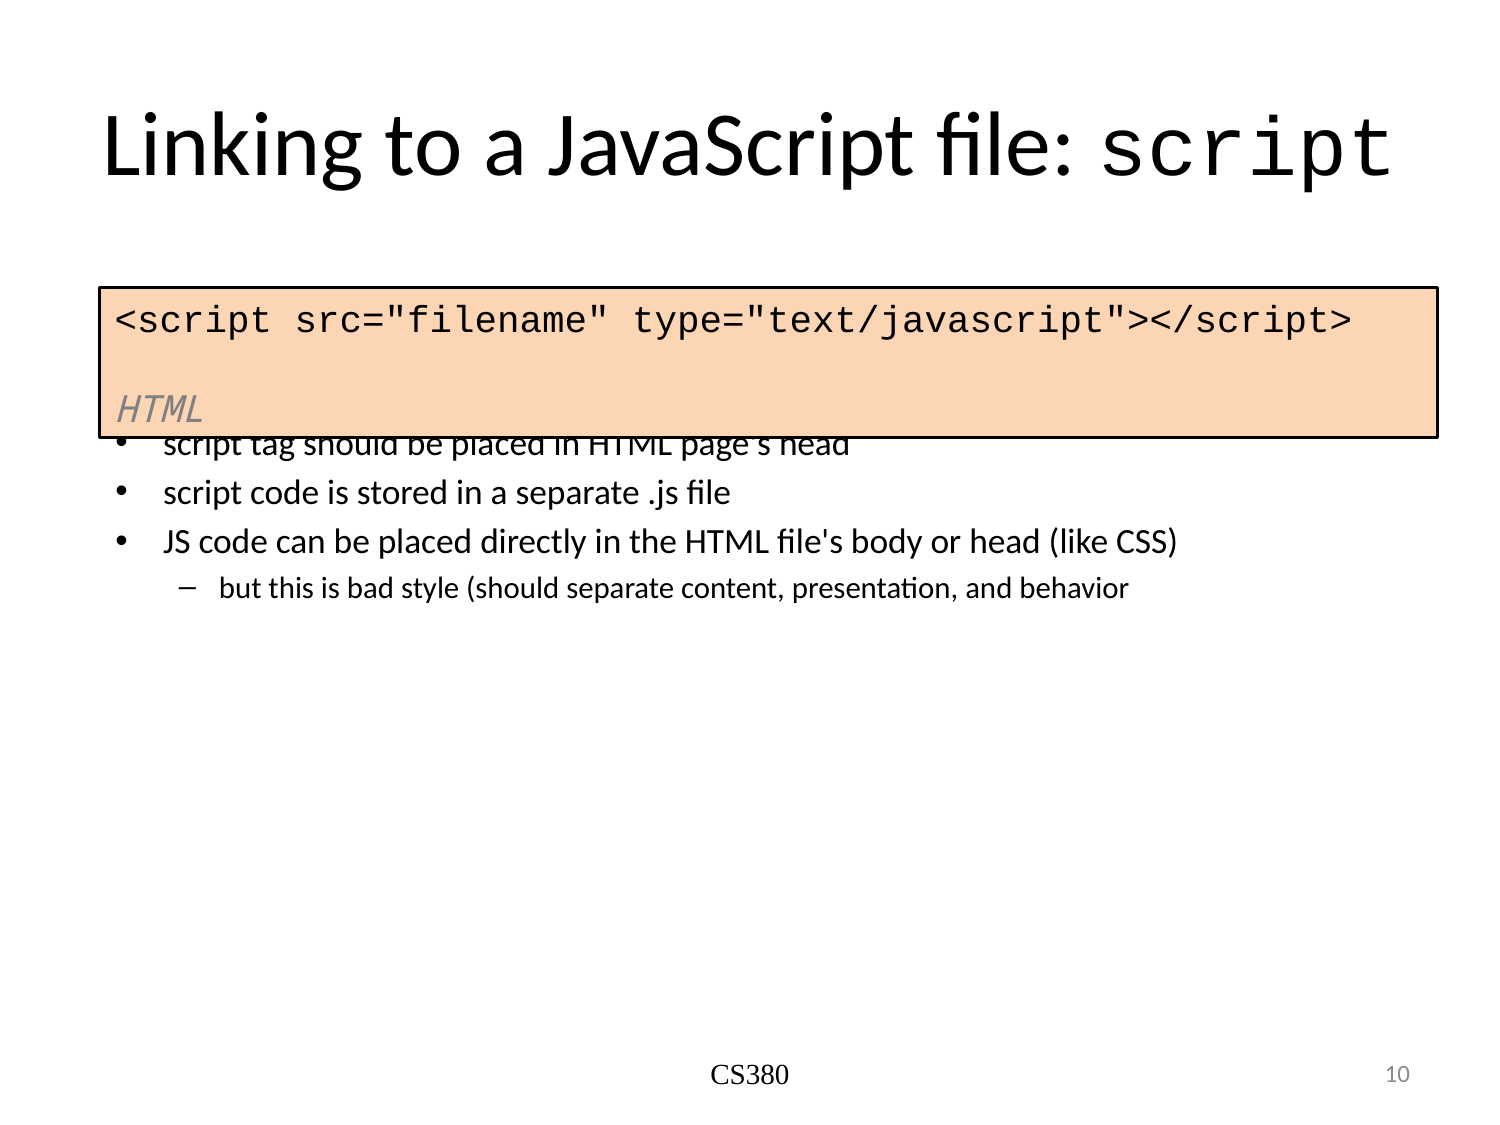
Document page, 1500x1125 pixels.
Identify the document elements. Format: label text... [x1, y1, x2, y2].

slide_number 10 [1074, 1042, 1425, 1103]
title Linking to a JavaScript file: script [75, 45, 1425, 233]
footer CS380 [512, 1042, 988, 1103]
list script tag should be placed in HTML page's head script code is stored in a separate .js file JS code can be placed directly in the HTML file's body or head (like CSS) but this is bad style (should separate content, presentation, and behavior [100, 438, 1438, 613]
text_box <script src="filename" type="text/javascript"></script> HTML [99, 287, 1438, 438]
